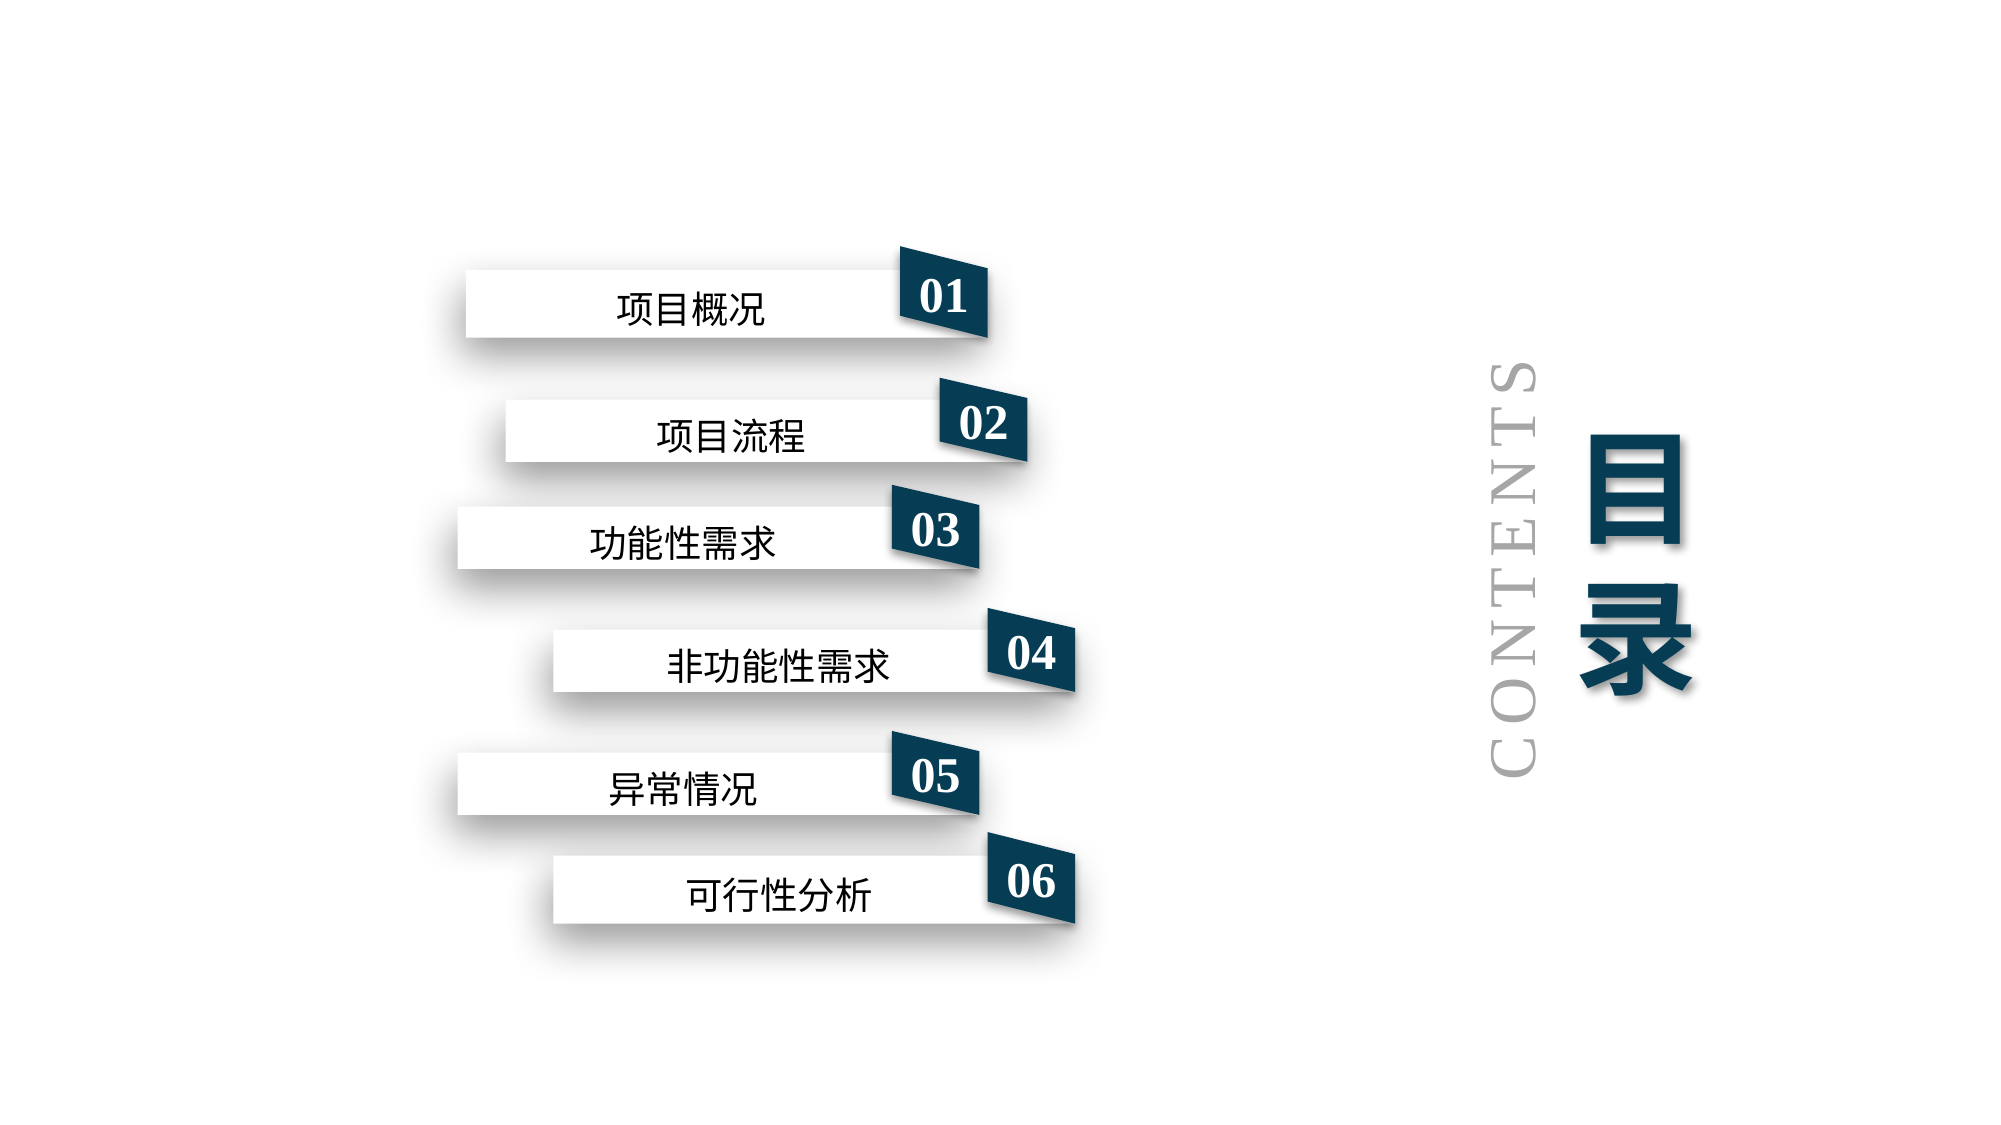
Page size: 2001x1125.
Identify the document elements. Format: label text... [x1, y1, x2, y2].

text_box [465, 246, 988, 338]
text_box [505, 377, 1028, 462]
text_box 目录 [1558, 461, 1650, 659]
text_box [553, 831, 1076, 924]
text_box CONTENTS [1459, 286, 1558, 854]
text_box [457, 484, 1076, 815]
